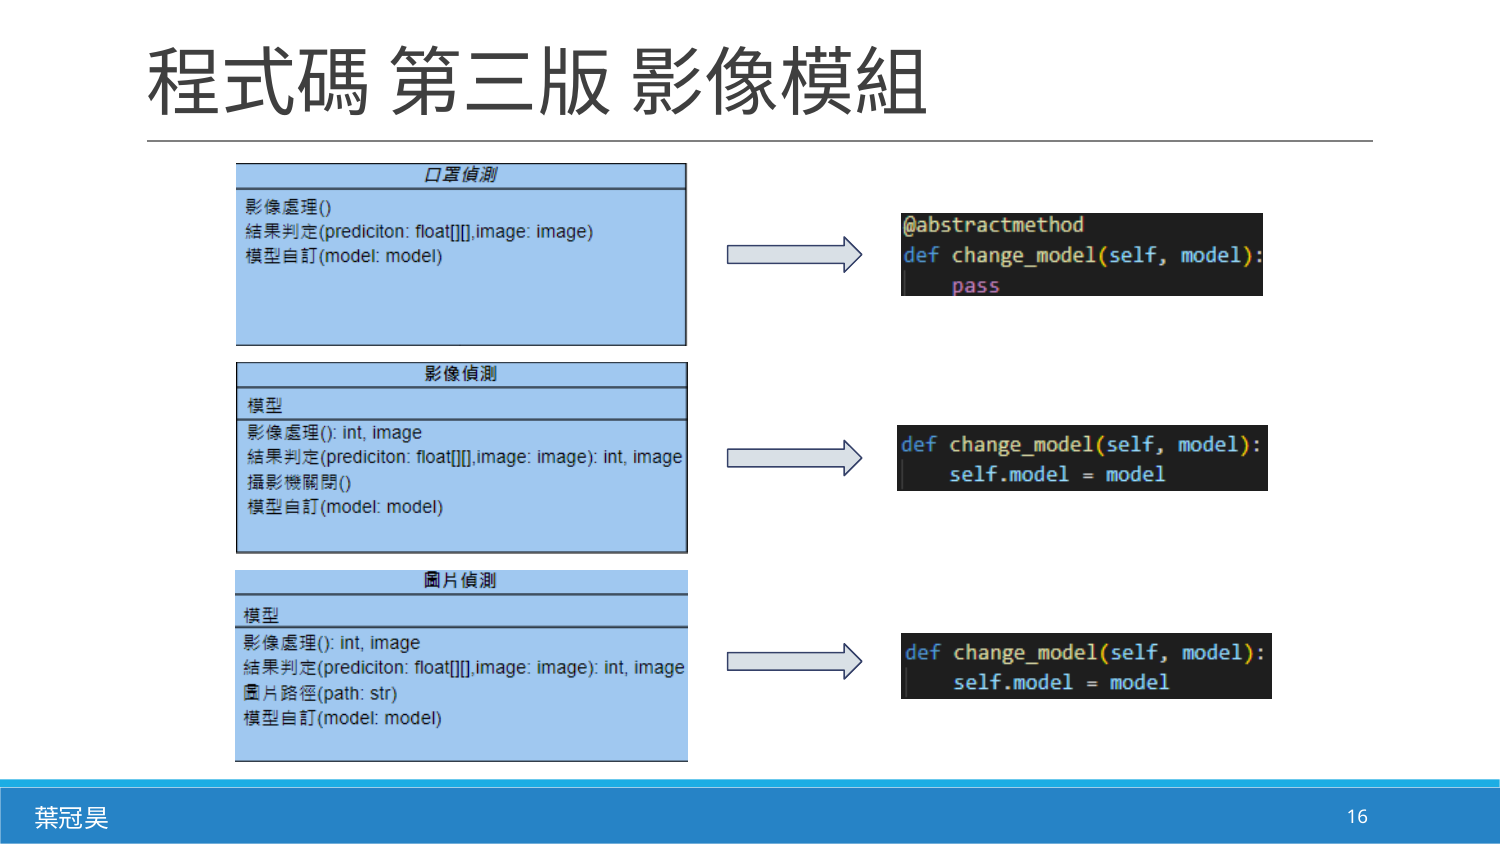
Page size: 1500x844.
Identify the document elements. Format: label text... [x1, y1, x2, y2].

picture [235, 163, 688, 346]
text_box [727, 440, 862, 476]
text_box [727, 643, 862, 680]
picture [901, 213, 1263, 296]
text_box [727, 236, 862, 273]
picture [896, 424, 1268, 491]
slide_number 葉冠昊 [22, 794, 185, 840]
slide_number ‹#› [1218, 794, 1380, 840]
title 程式碼 第三版 影像模組 [135, 19, 1373, 131]
picture [235, 362, 688, 554]
picture [235, 570, 689, 762]
picture [901, 632, 1272, 700]
